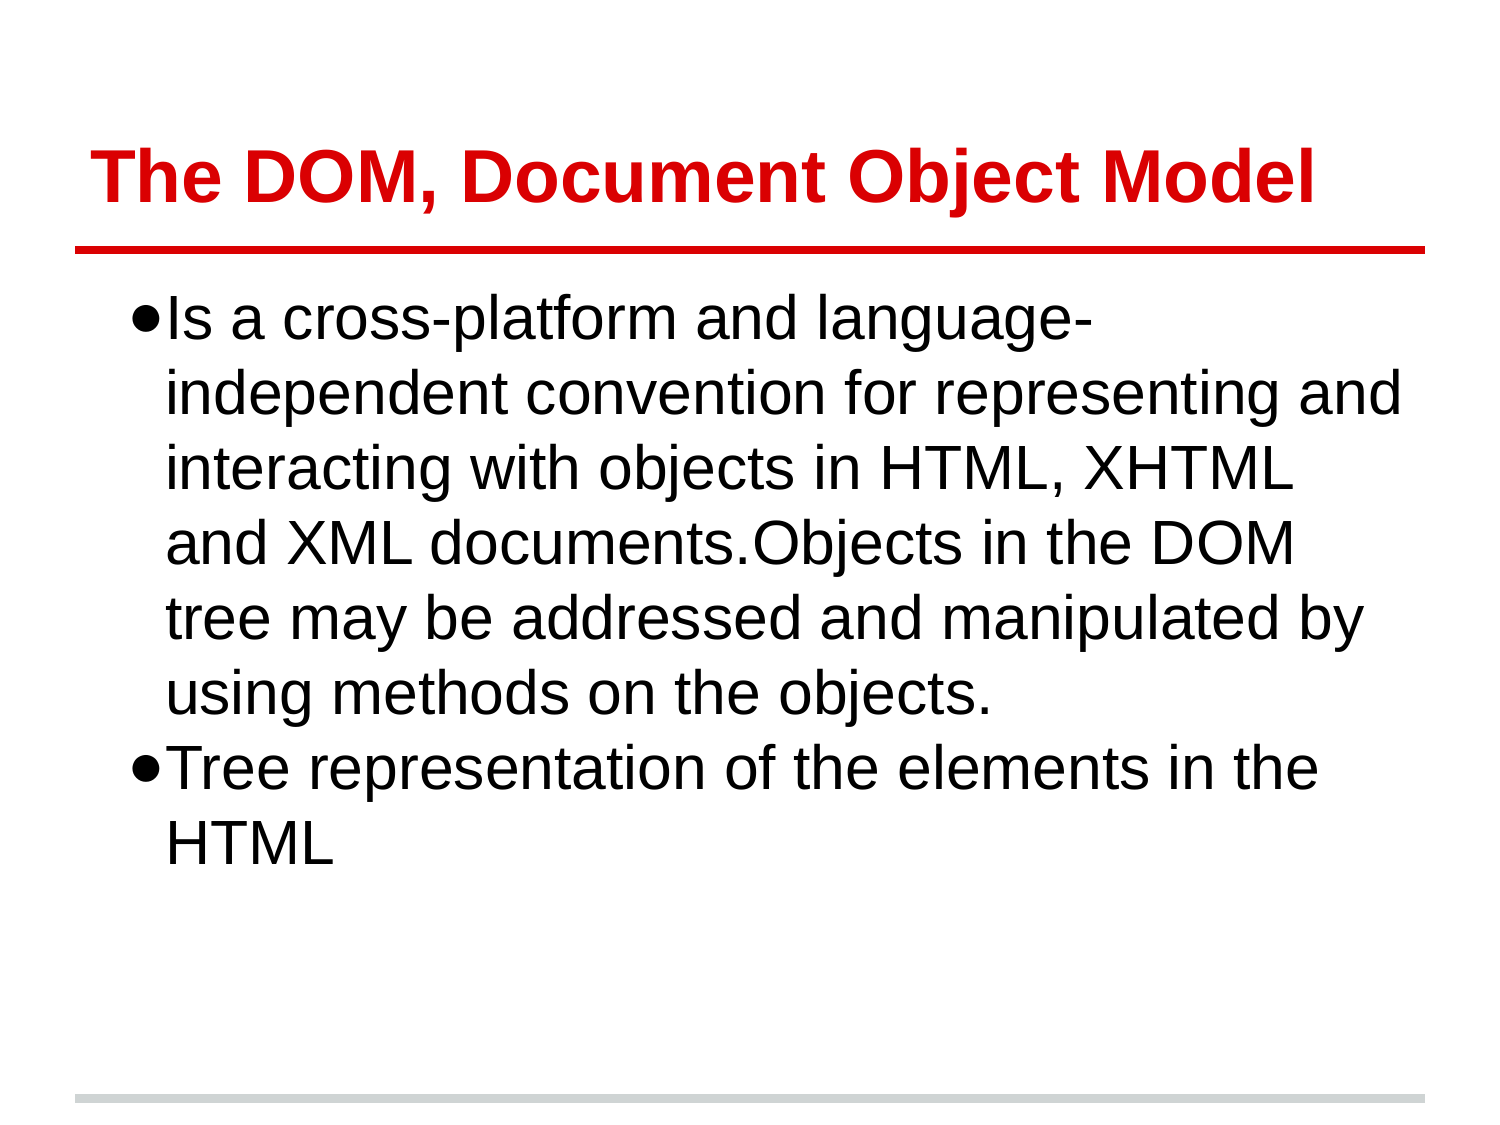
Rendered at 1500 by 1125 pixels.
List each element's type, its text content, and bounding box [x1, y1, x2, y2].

title The DOM, Document Object Model [75, 45, 1425, 233]
list Is a cross-platform and language-independent convention for representing and interacting with objects in HTML, XHTML and XML documents.Objects in the DOM tree may be addressed and manipulated by using methods on the objects. Tree representation of the elements in the HTML [75, 262, 1425, 1078]
